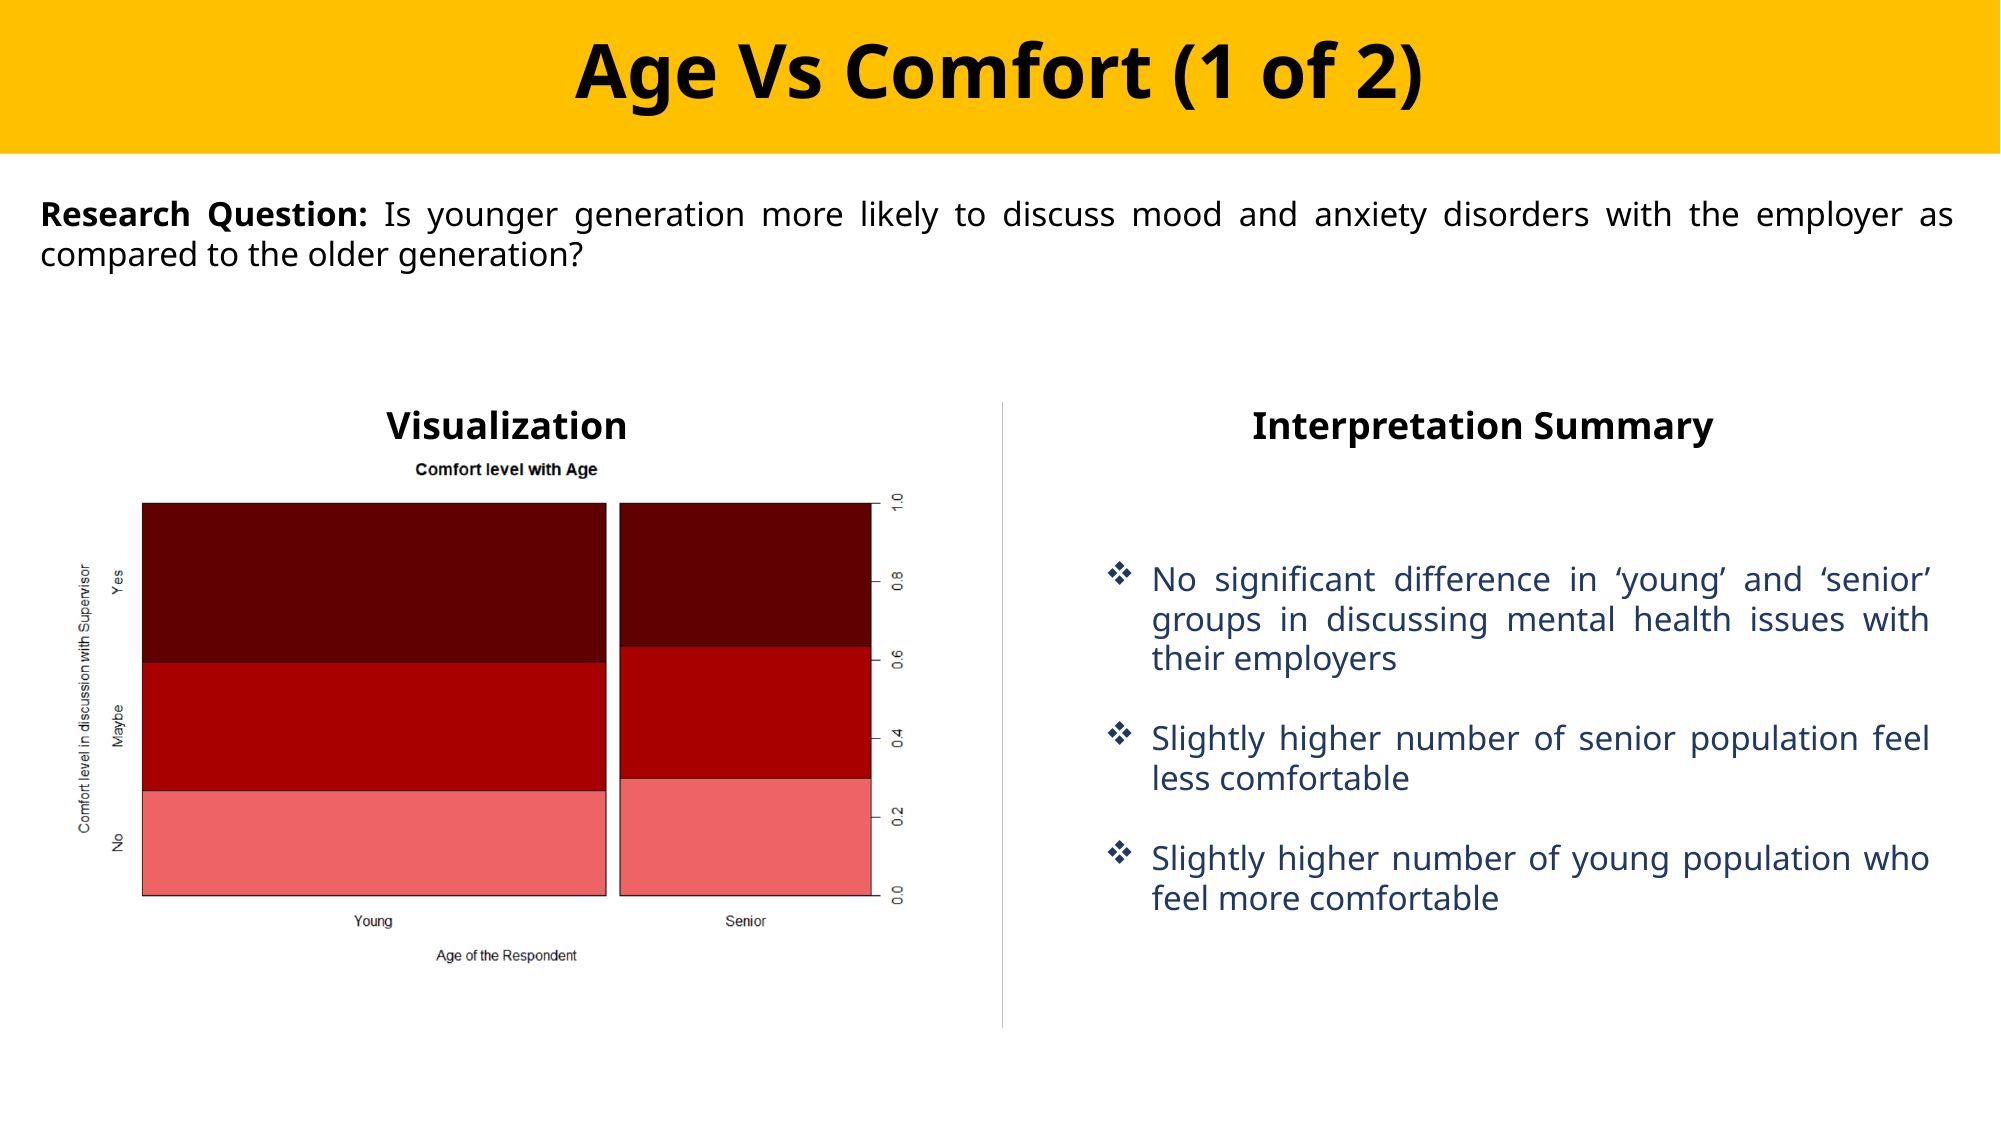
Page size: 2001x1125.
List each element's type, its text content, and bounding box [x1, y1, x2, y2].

text_box No significant difference in ‘young’ and ‘senior’ groups in discussing mental health issues with their employers Slightly higher number of senior population feel less comfortable Slightly higher number of young population who feel more comfortable [1089, 550, 1947, 925]
text_box Visualization [371, 394, 643, 443]
text_box Interpretation Summary [1237, 394, 1729, 455]
picture [76, 443, 906, 969]
text_box Age Vs Comfort (1 of 2) [0, 0, 2000, 154]
text_box Research Question: Is younger generation more likely to discuss mood and anxiety disorders with the employer as compared to the older generation? [25, 185, 1972, 281]
